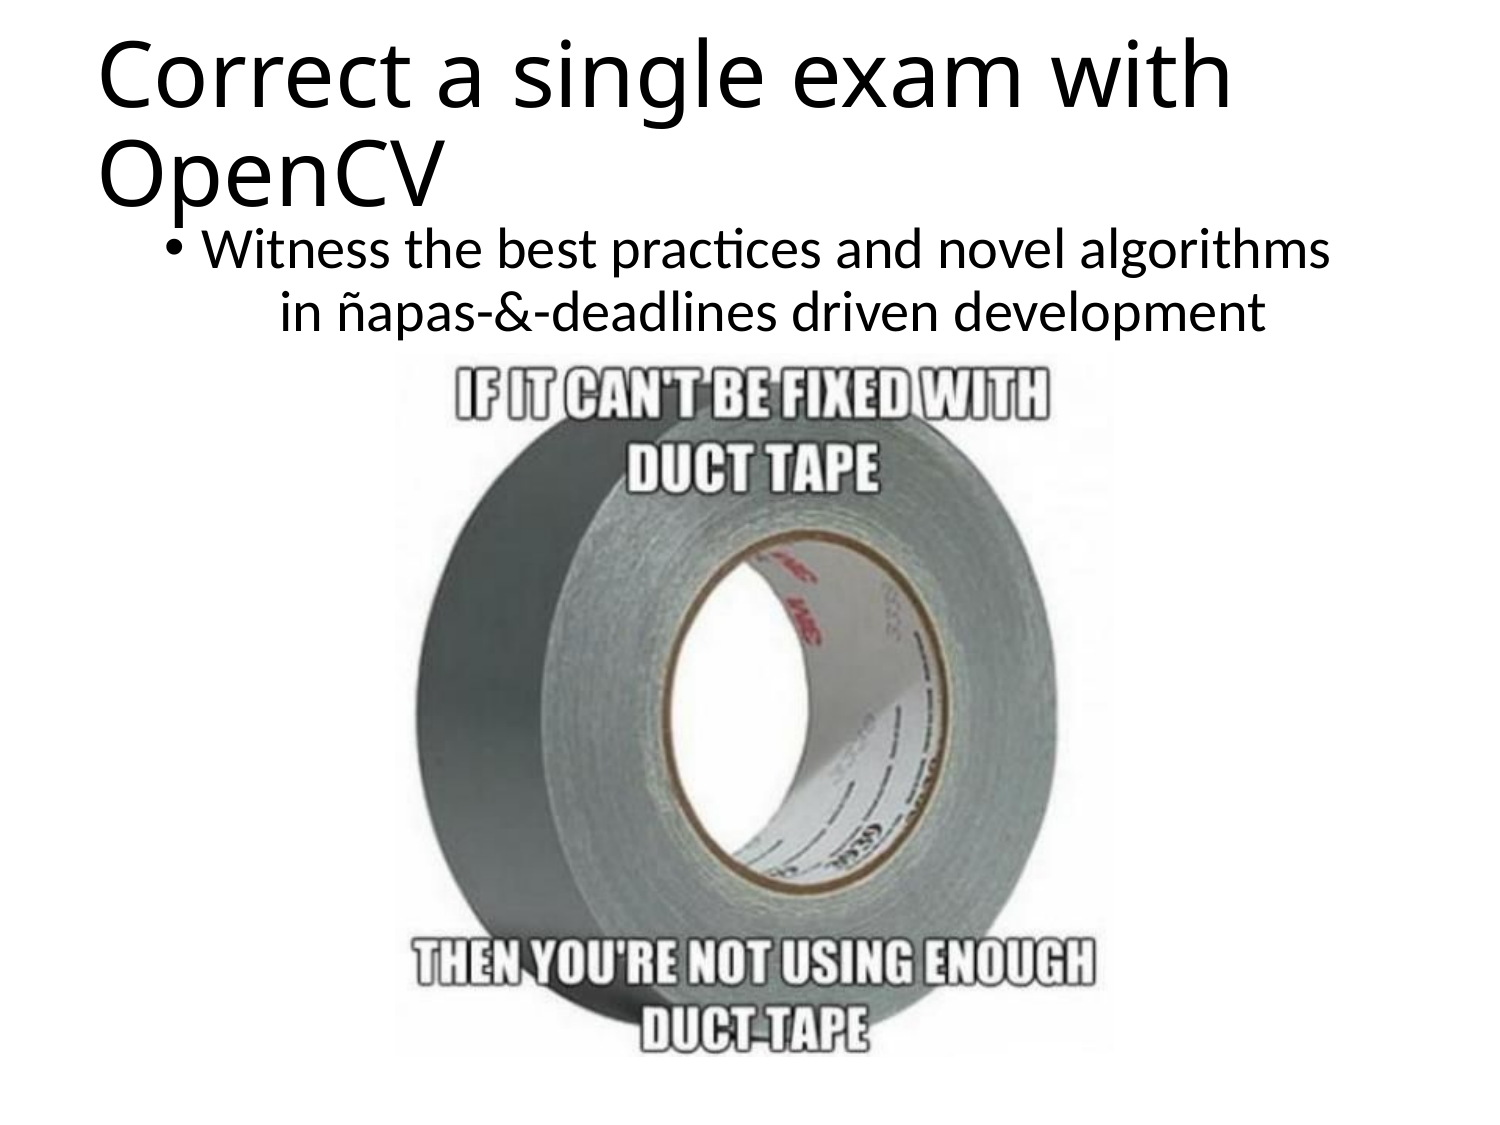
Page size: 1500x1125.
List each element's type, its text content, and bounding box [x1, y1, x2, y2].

picture [395, 353, 1114, 1057]
title Correct a single exam with OpenCV [81, 59, 1429, 195]
list Witness the best practices and novel algorithms in ñapas-&-deadlines driven development [107, 210, 1402, 925]
